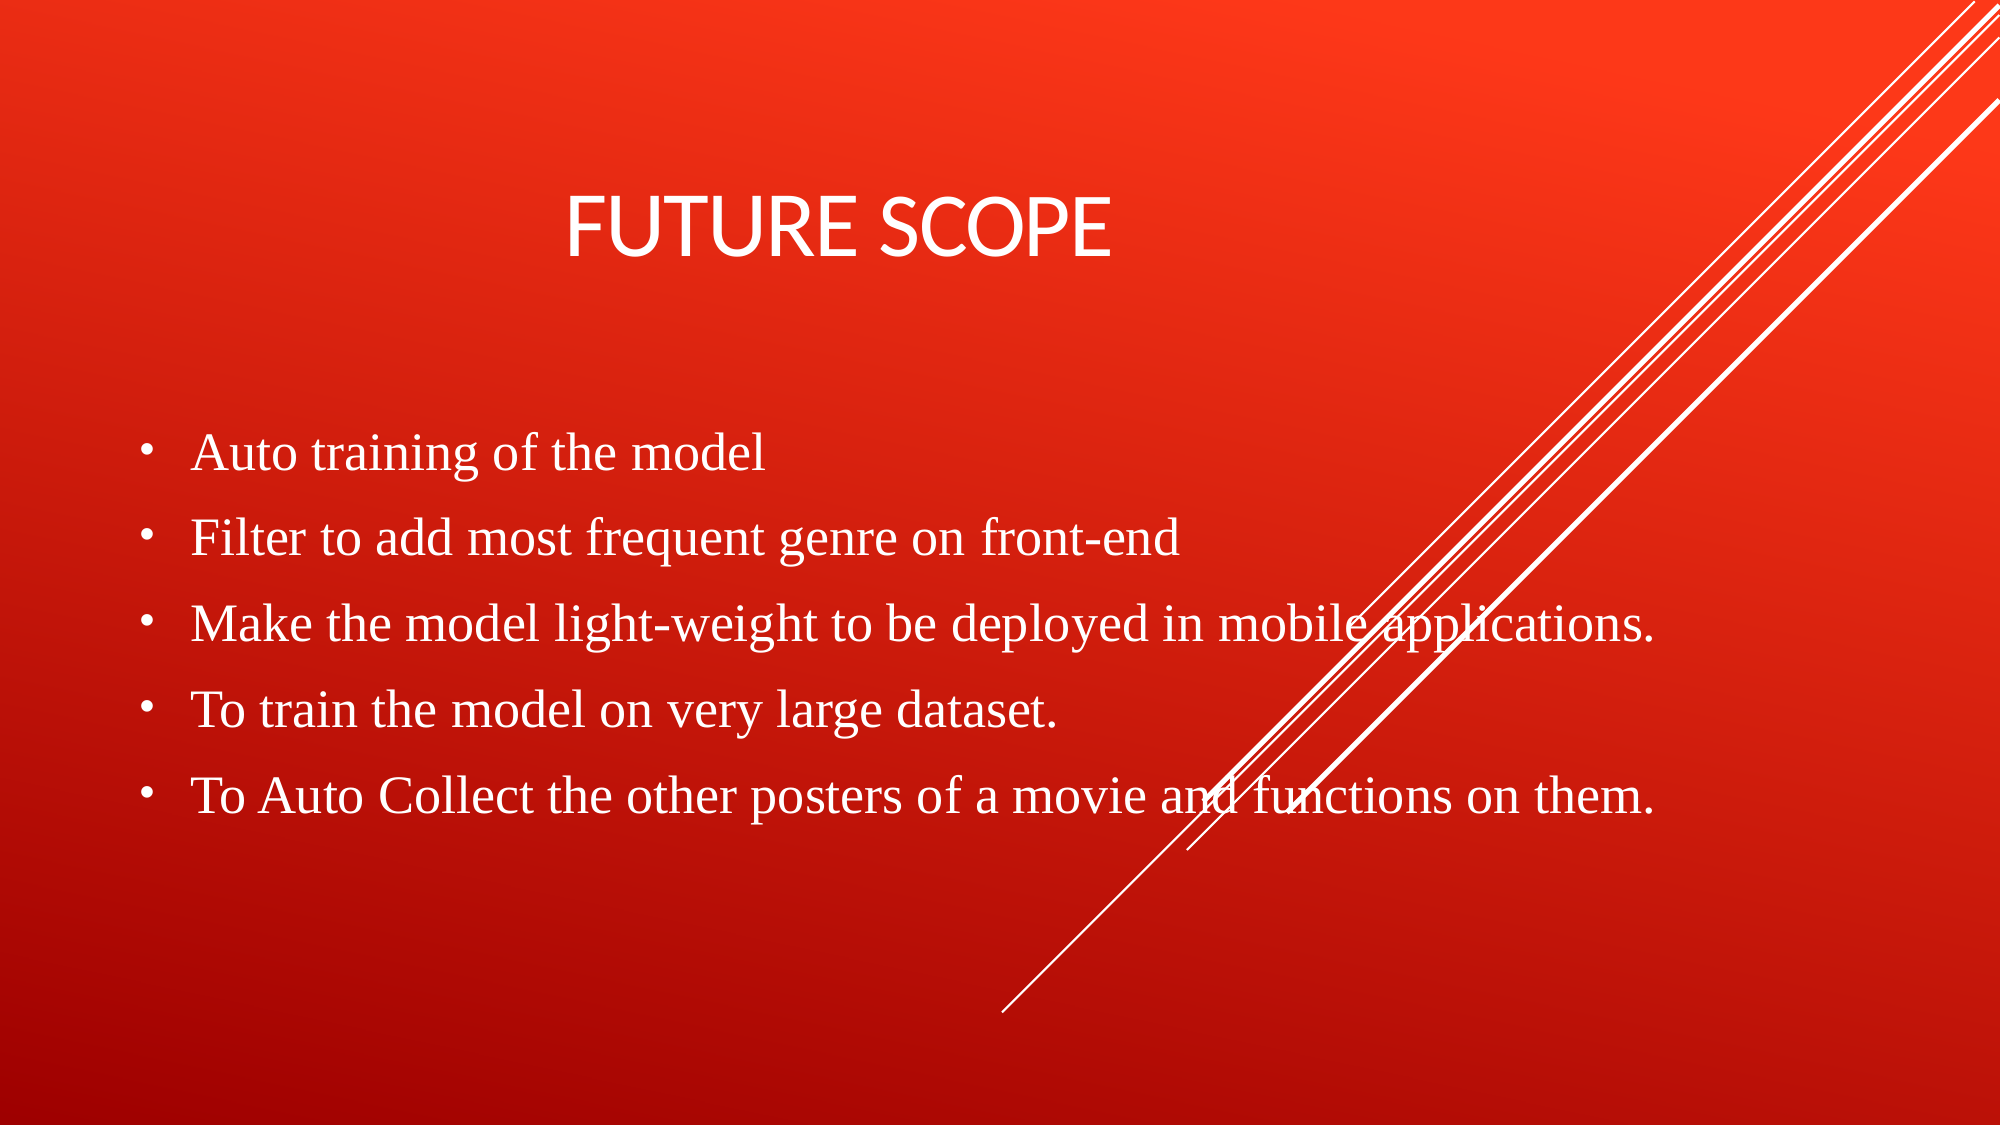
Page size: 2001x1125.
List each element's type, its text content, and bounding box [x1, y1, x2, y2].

picture [0, 0, 2000, 1125]
text_box Auto training of the model Filter to add most frequent genre on front-end Make the model light-weight to be deployed in mobile applications. To train the model on very large dataset. To Auto Collect the other posters of a movie and functions on them. [137, 415, 995, 824]
title FUTURE SCOPE [561, 161, 995, 279]
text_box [1001, 1, 2000, 1013]
